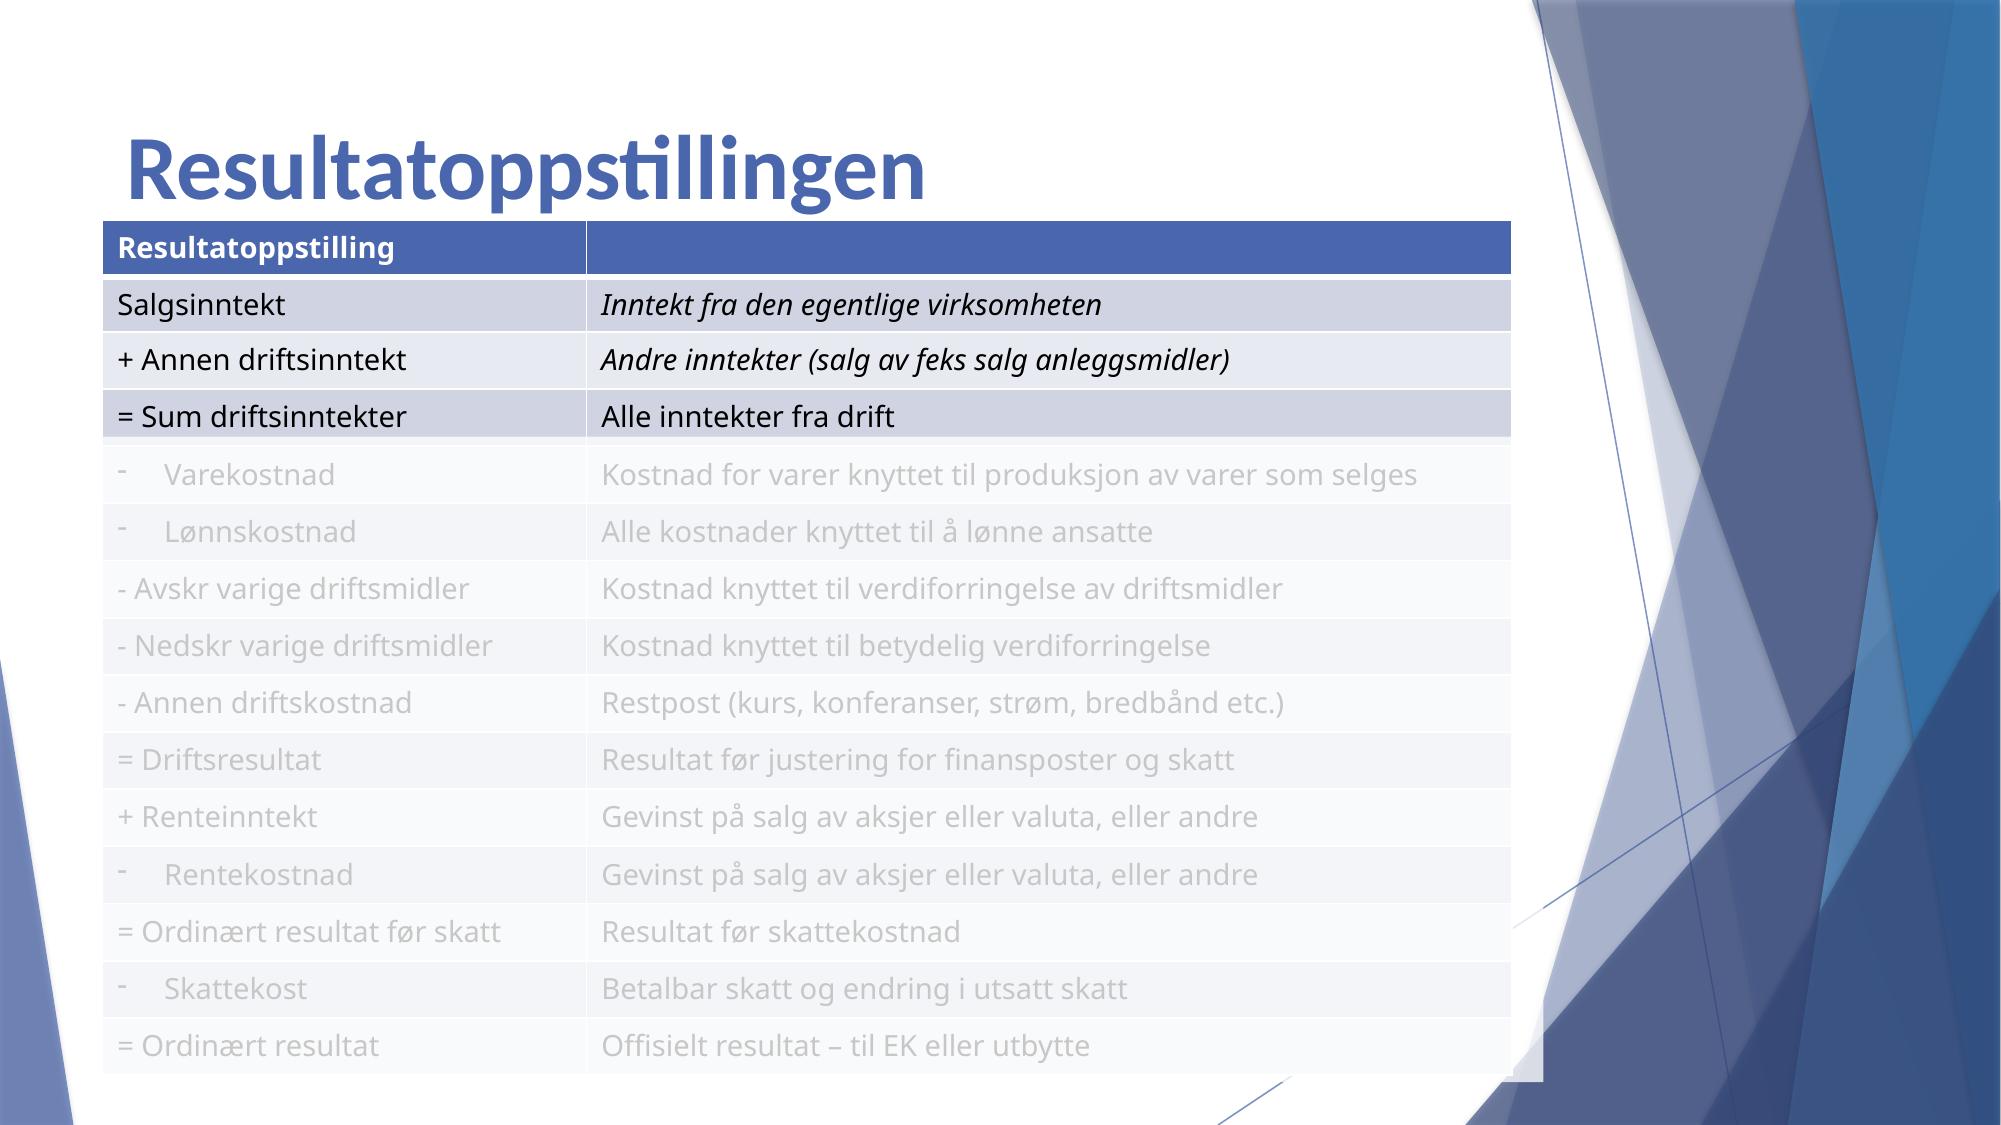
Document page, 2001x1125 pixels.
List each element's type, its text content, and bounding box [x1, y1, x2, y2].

table_cell Salgsinntekt [103, 280, 586, 331]
title Resultatoppstillingen [111, 99, 1522, 317]
table_cell Inntekt fra den egentlige virksomheten [587, 280, 1511, 331]
table_cell + Annen driftsinntekt [103, 333, 586, 388]
table_header [587, 221, 1511, 274]
text_box [77, 435, 1545, 1084]
table_cell Alle inntekter fra drift [587, 390, 1511, 435]
table_header Resultatoppstilling [103, 221, 586, 274]
table_cell Andre inntekter (salg av feks salg anleggsmidler) [587, 333, 1511, 388]
table_cell = Sum driftsinntekter [103, 390, 586, 435]
